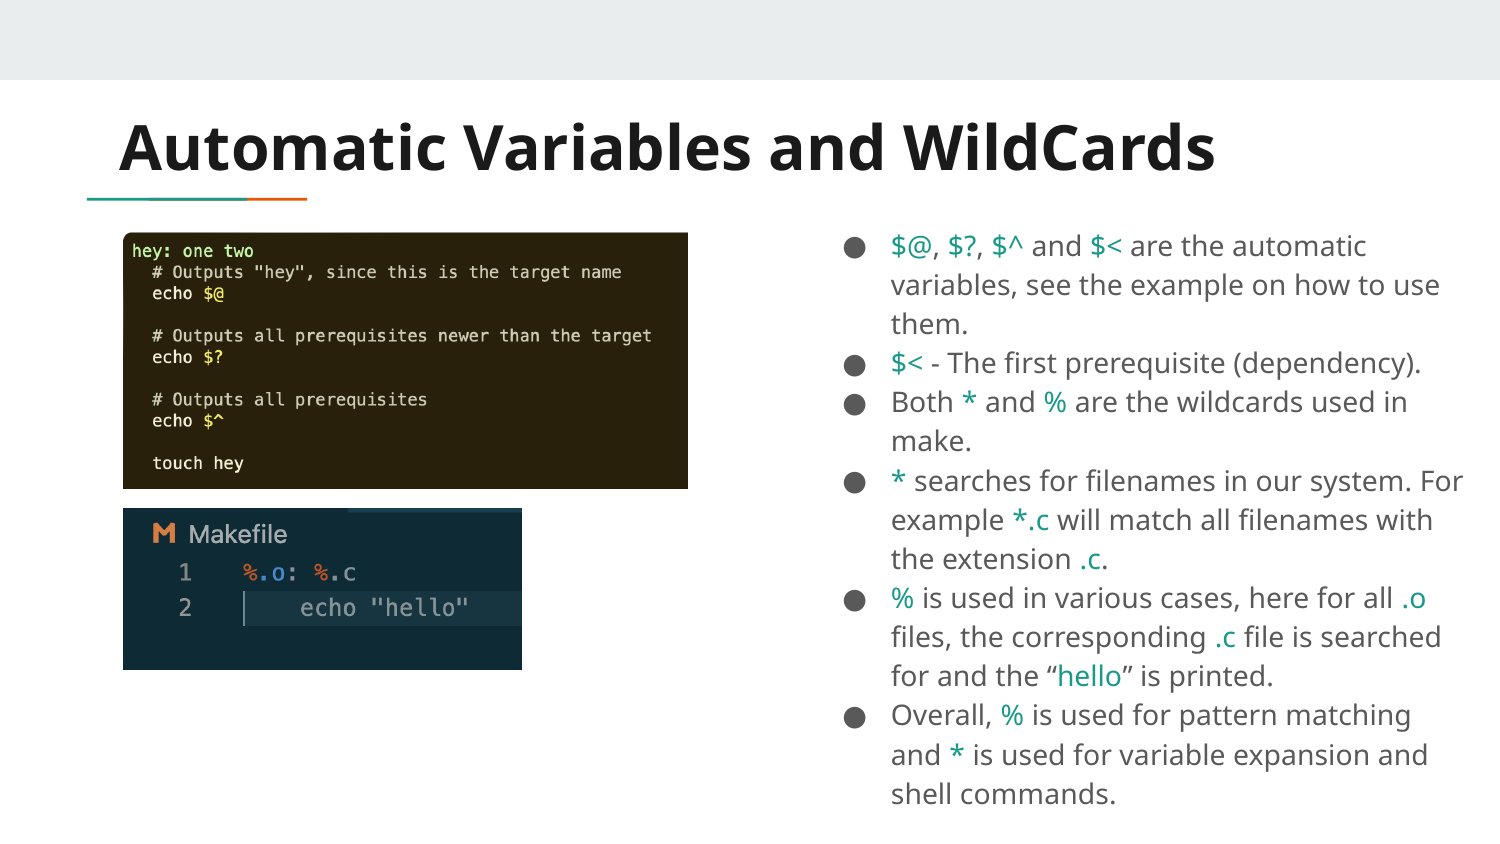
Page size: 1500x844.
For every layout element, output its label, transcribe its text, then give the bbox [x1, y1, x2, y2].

picture [123, 507, 523, 671]
list $@, $?, $^ and $< are the automatic variables, see the example on how to use them. $< - The first prerequisite (dependency). Both * and % are the wildcards used in make. * searches for filenames in our system. For example *.c will match all filenames with the extension .c. % is used in various cases, here for all .o files, the corresponding .c file is searched for and the “hello” is printed. Overall, % is used for pattern matching and * is used for variable expansion and shell commands. [807, 207, 1481, 831]
picture [123, 229, 688, 489]
title Automatic Variables and WildCards [104, 92, 1367, 181]
